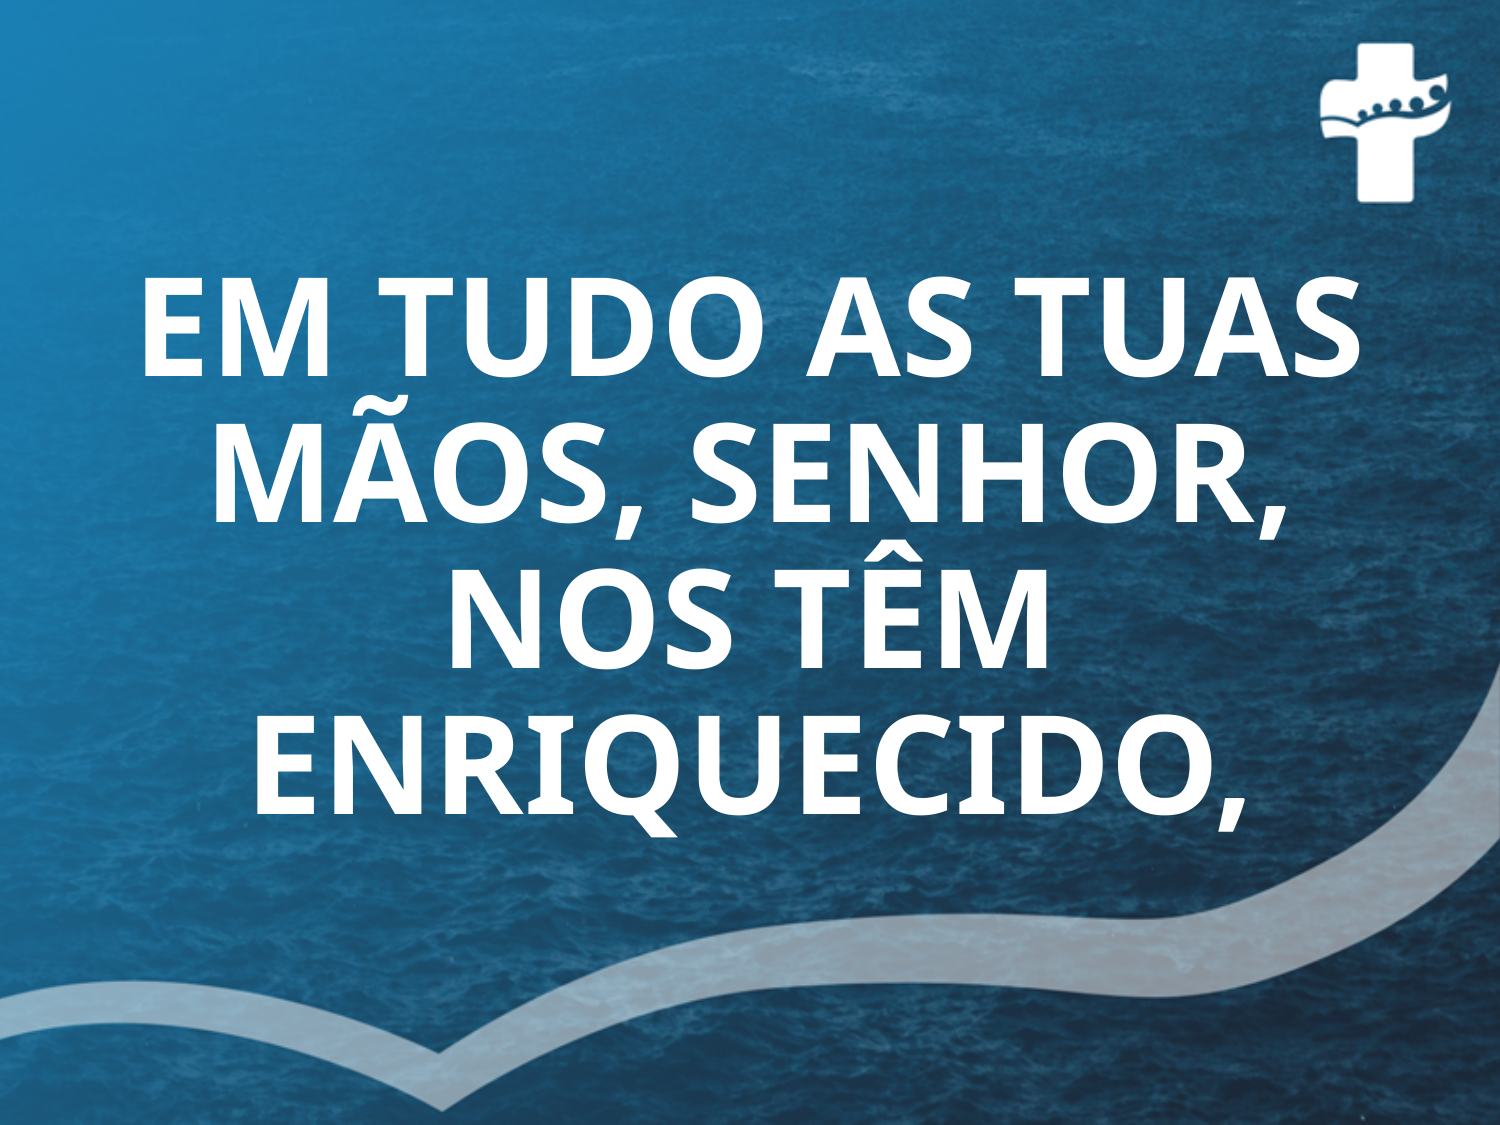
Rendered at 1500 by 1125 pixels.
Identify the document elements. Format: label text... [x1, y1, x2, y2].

title EM TUDO AS TUAS MÃOS, SENHOR, NOS TÊM ENRIQUECIDO, [0, 455, 1500, 644]
picture [0, 0, 1500, 455]
picture [0, 644, 1500, 1125]
